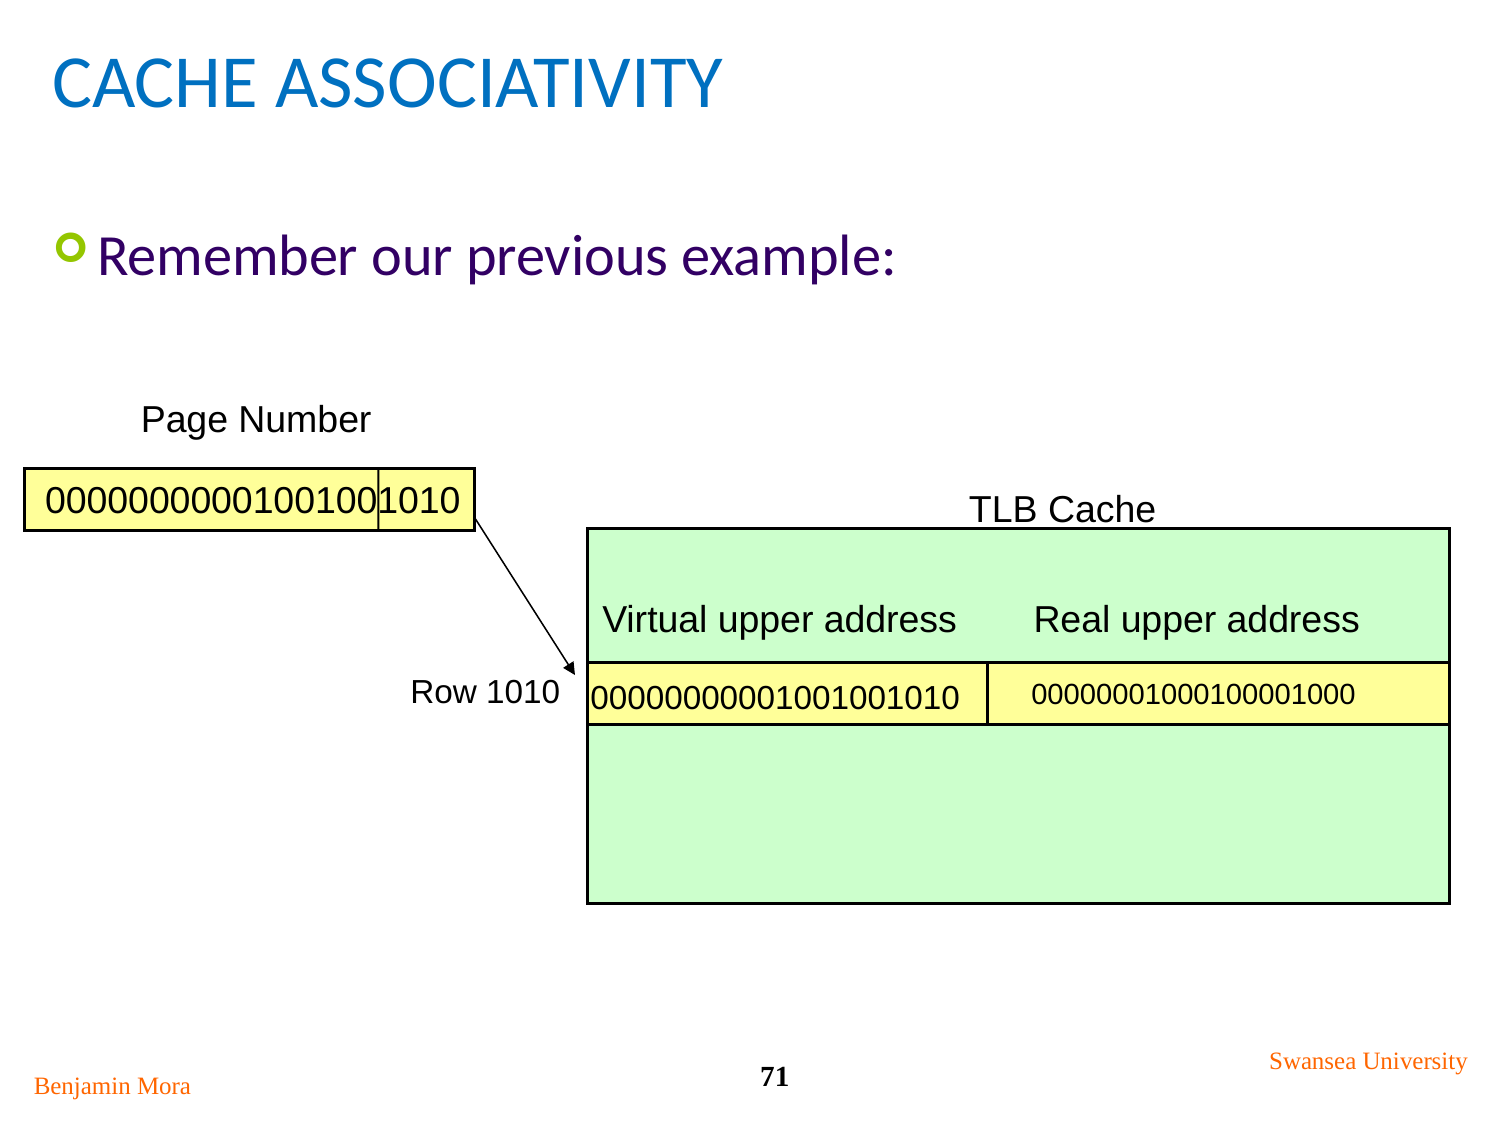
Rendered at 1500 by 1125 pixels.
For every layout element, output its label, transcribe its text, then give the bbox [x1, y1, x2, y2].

text_box Benjamin Mora [12, 1062, 213, 1108]
text_box 00000000001001001010 [500, 668, 975, 724]
list Remember our previous example: [37, 174, 1488, 1038]
text_box Virtual upper address [587, 587, 988, 648]
text_box 00000000001001001010 [0, 468, 378, 528]
text_box Row 1010 [265, 663, 575, 718]
text_box [587, 662, 988, 725]
text_box TLB Cache [924, 477, 1200, 537]
text_box 71 [675, 1049, 875, 1100]
text_box Swansea University [1249, 1038, 1488, 1083]
text_box [988, 662, 1450, 725]
text_box [587, 528, 1450, 662]
text_box 00000000001001001010 [379, 468, 475, 528]
text_box Page Number [12, 387, 500, 448]
title Cache associativity [37, 24, 1463, 163]
text_box [587, 725, 1450, 904]
text_box Real upper address [1018, 587, 1388, 648]
text_box 00000001000100001000 [988, 667, 1438, 718]
